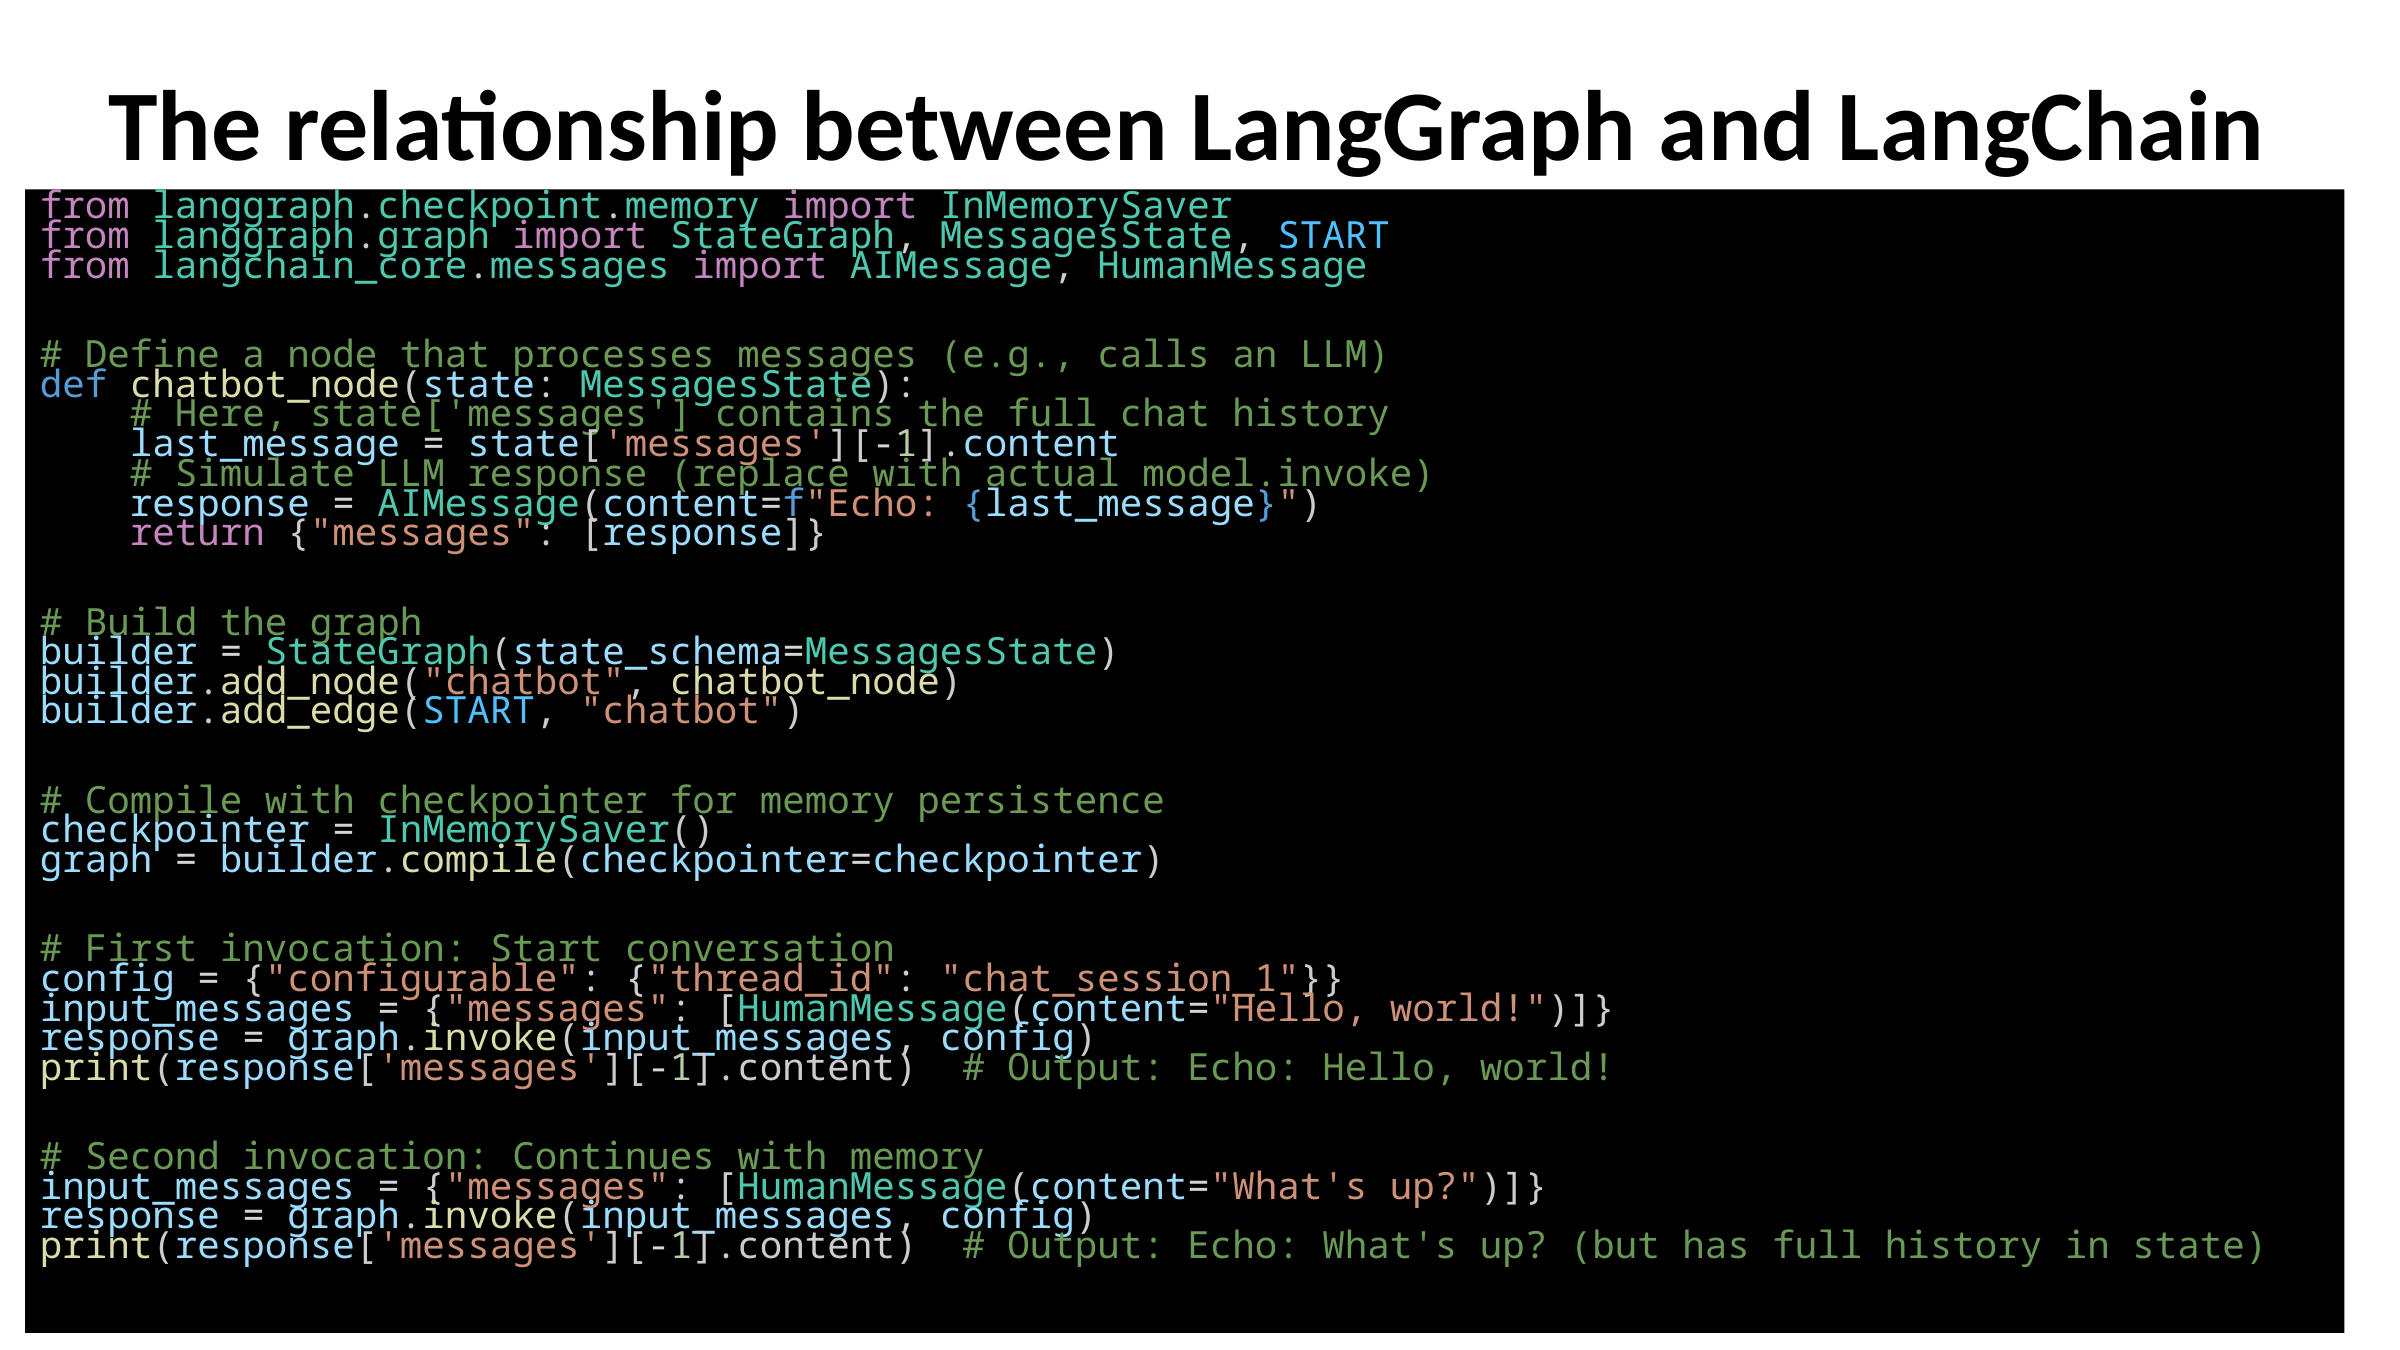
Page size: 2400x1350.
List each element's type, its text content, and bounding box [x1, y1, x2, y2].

text_box from langgraph.checkpoint.memory import InMemorySaver from langgraph.graph import StateGraph, MessagesState, START from langchain_core.messages import AIMessage, HumanMessage # Define a node that processes messages (e.g., calls an LLM) def chatbot_node(state: MessagesState): # Here, state['messages'] contains the full chat history last_message = state['messages'][-1].content # Simulate LLM response (replace with actual model.invoke) response = AIMessage(content=f"Echo: {last_message}") return {"messages": [response]} # Build the graph builder = StateGraph(state_schema=MessagesState) builder.add_node("chatbot", chatbot_node) builder.add_edge(START, "chatbot") # Compile with checkpointer for memory persistence checkpointer = InMemorySaver() graph = builder.compile(checkpointer=checkpointer) # First invocation: Start conversation config = {"configurable": {"thread_id": "chat_session_1"}} input_messages = {"messages": [HumanMessage(content="Hello, world!")]} response = graph.invoke(input_messages, config) print(response['messages'][-1].content) # Output: Echo: Hello, world! # Second invocation: Continues with memory input_messages = {"messages": [HumanMessage(content="What's up?")]} response = graph.invoke(input_messages, config) print(response['messages'][-1].content) # Output: Echo: What's up? (but has full history in state) [25, 189, 2345, 1333]
text_box The relationship between LangGraph and LangChain [93, 53, 2282, 188]
